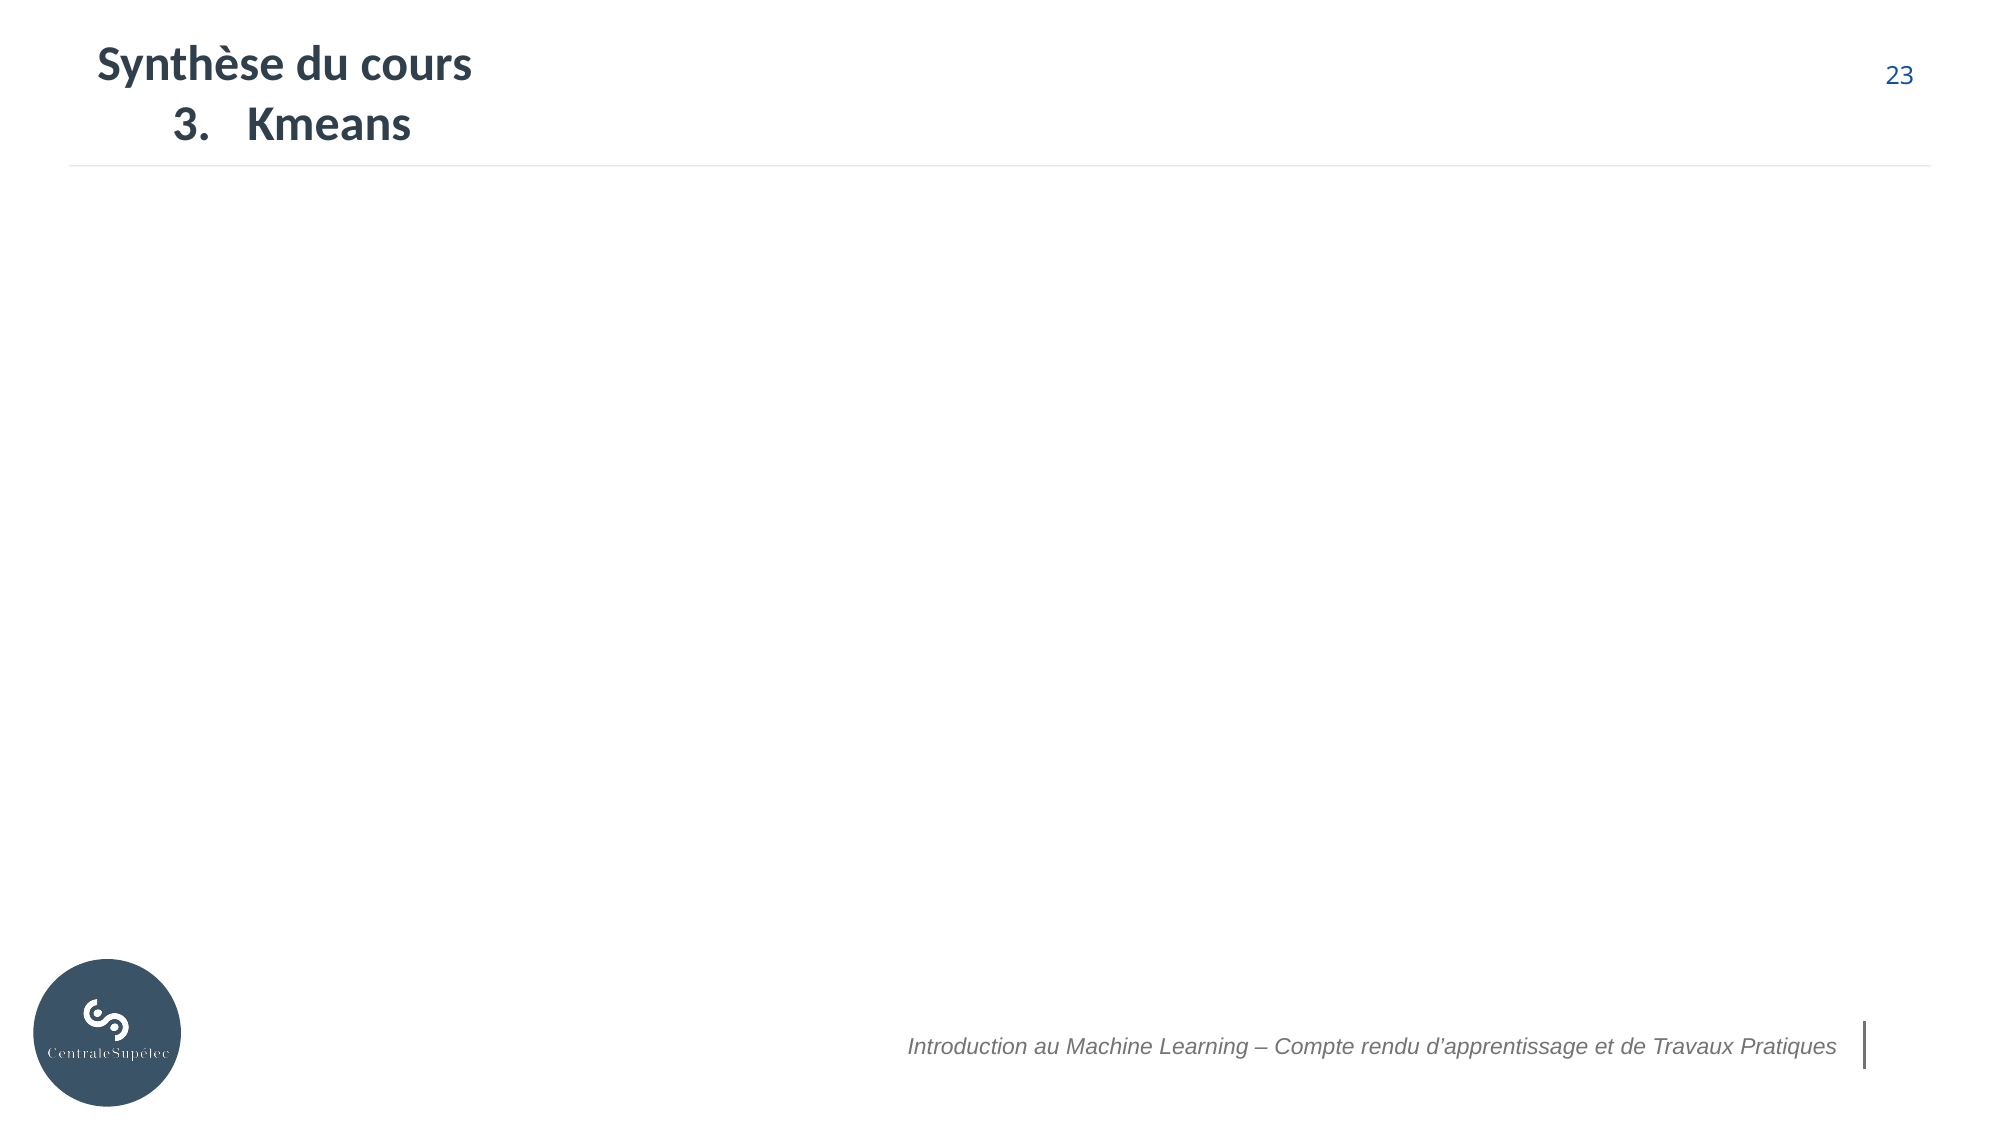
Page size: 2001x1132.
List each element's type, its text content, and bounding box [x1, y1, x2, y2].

list Introduction au Machine Learning – Compte rendu d’apprentissage et de Travaux Pratiques [890, 1016, 1860, 1078]
text_box Synthèse du cours Kmeans [82, 23, 1745, 158]
picture [48, 999, 169, 1061]
